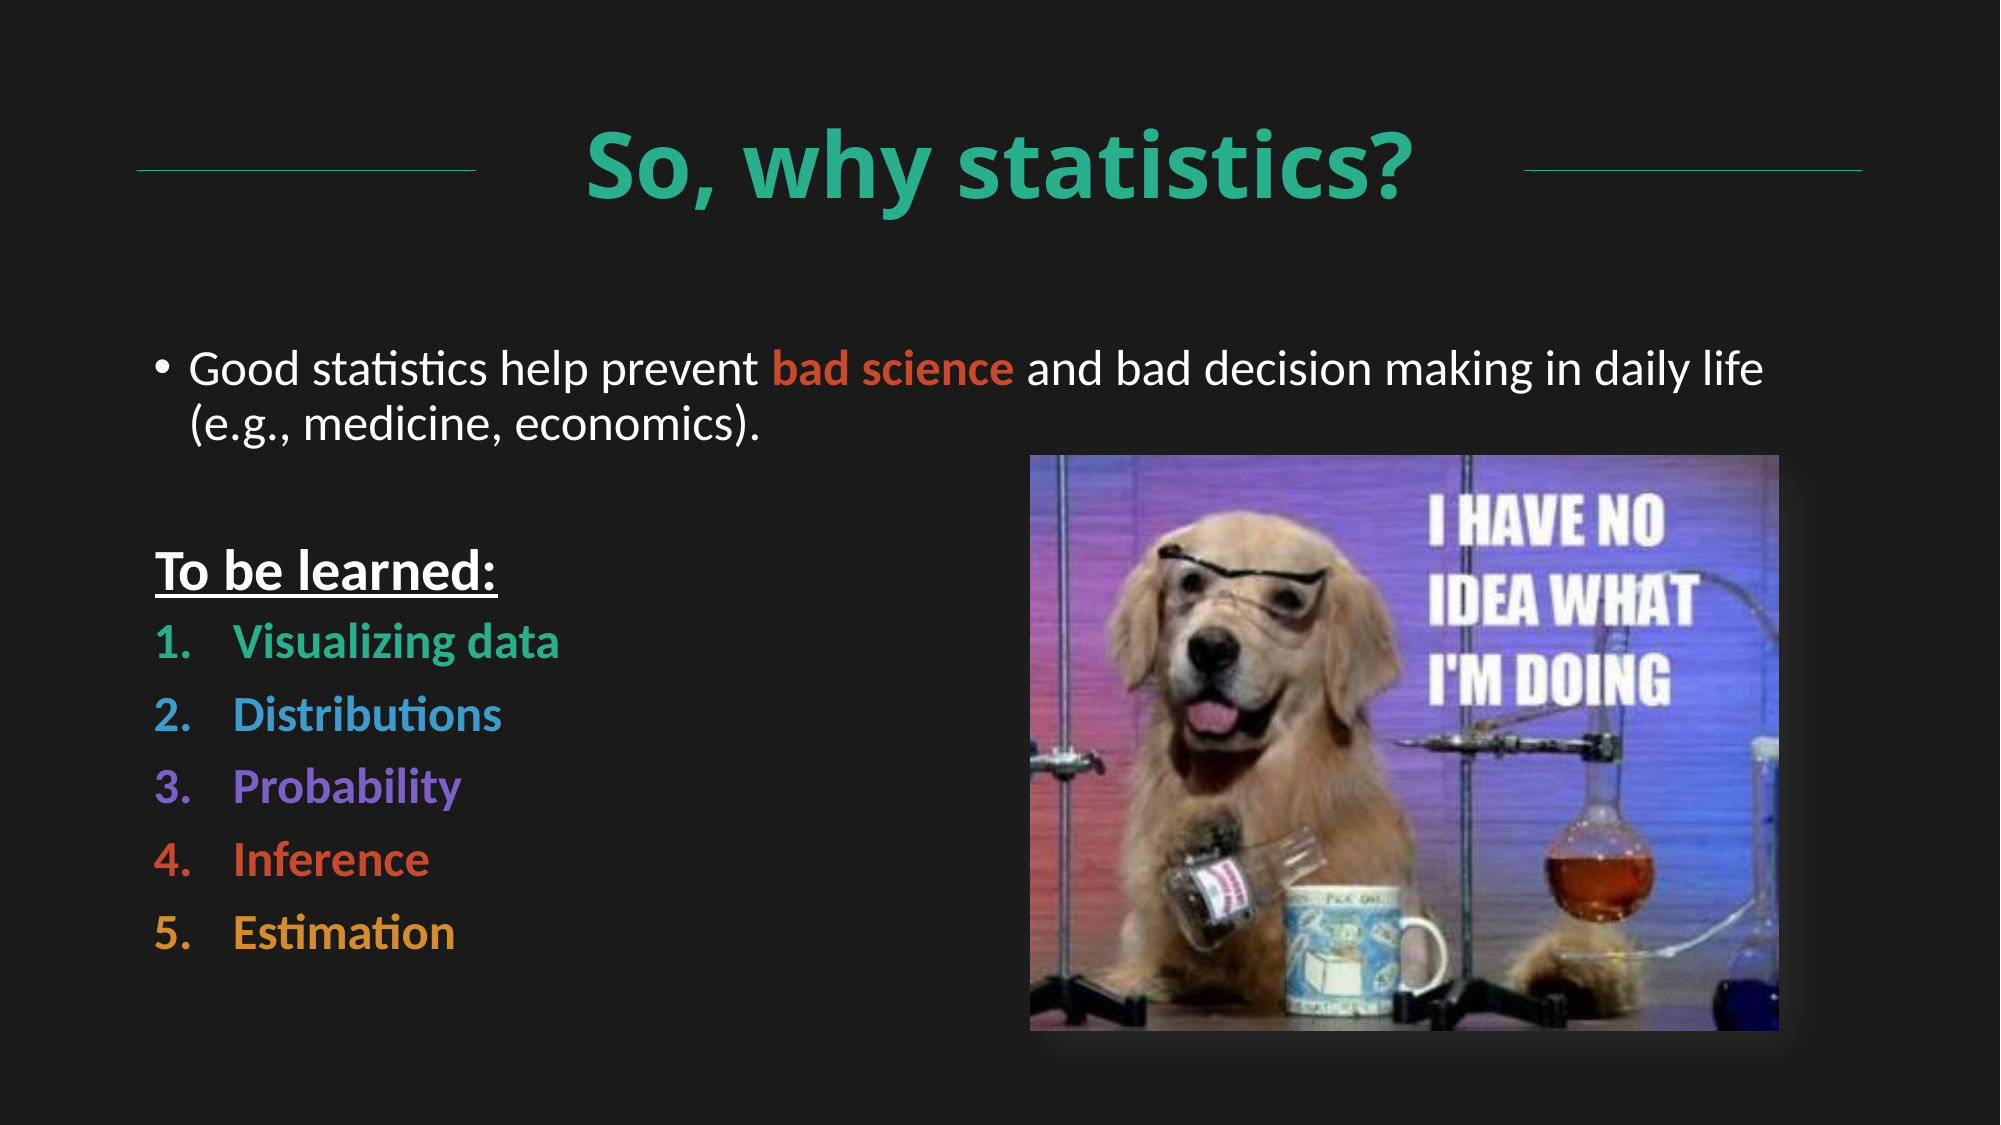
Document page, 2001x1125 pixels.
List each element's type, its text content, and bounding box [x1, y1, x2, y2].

picture [1030, 455, 1779, 1031]
title So, why statistics? [476, 59, 1525, 278]
text_box To be learned: [140, 524, 513, 610]
list Good statistics help prevent bad science and bad decision making in daily life (e.g., medicine, economics). Visualizing data Distributions Probability Inference Estimation [138, 334, 1862, 974]
